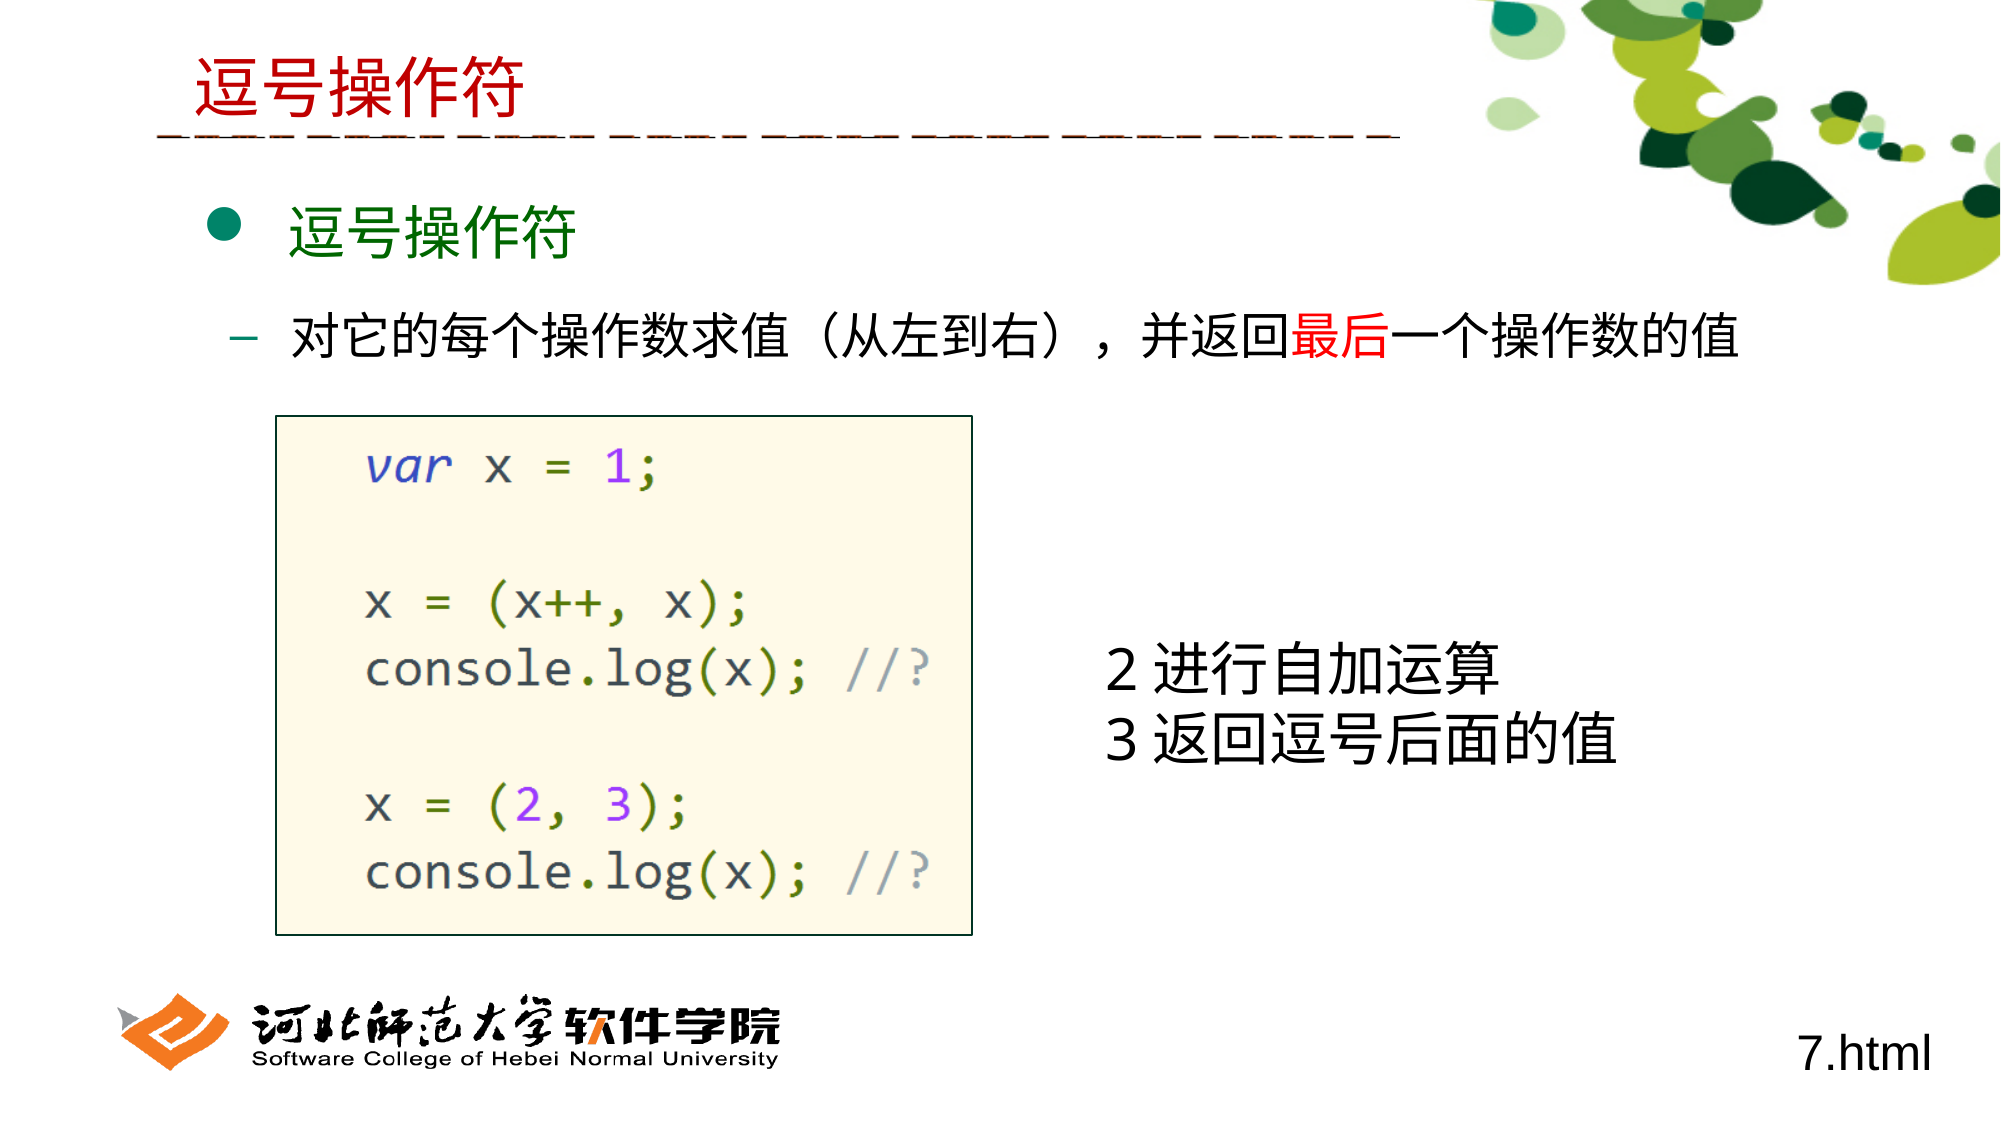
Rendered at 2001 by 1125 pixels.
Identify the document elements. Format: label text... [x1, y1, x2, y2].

list 逗号操作符 [178, 38, 1523, 120]
picture [0, 0, 2001, 1125]
text_box 7.html [1781, 1012, 2000, 1107]
text_box 2进行自加运算 3返回逗号后面的值 [1090, 624, 1651, 780]
list 逗号操作符 对它的每个操作数求值（从左到右），并返回最后一个操作数的值 [187, 175, 1782, 983]
